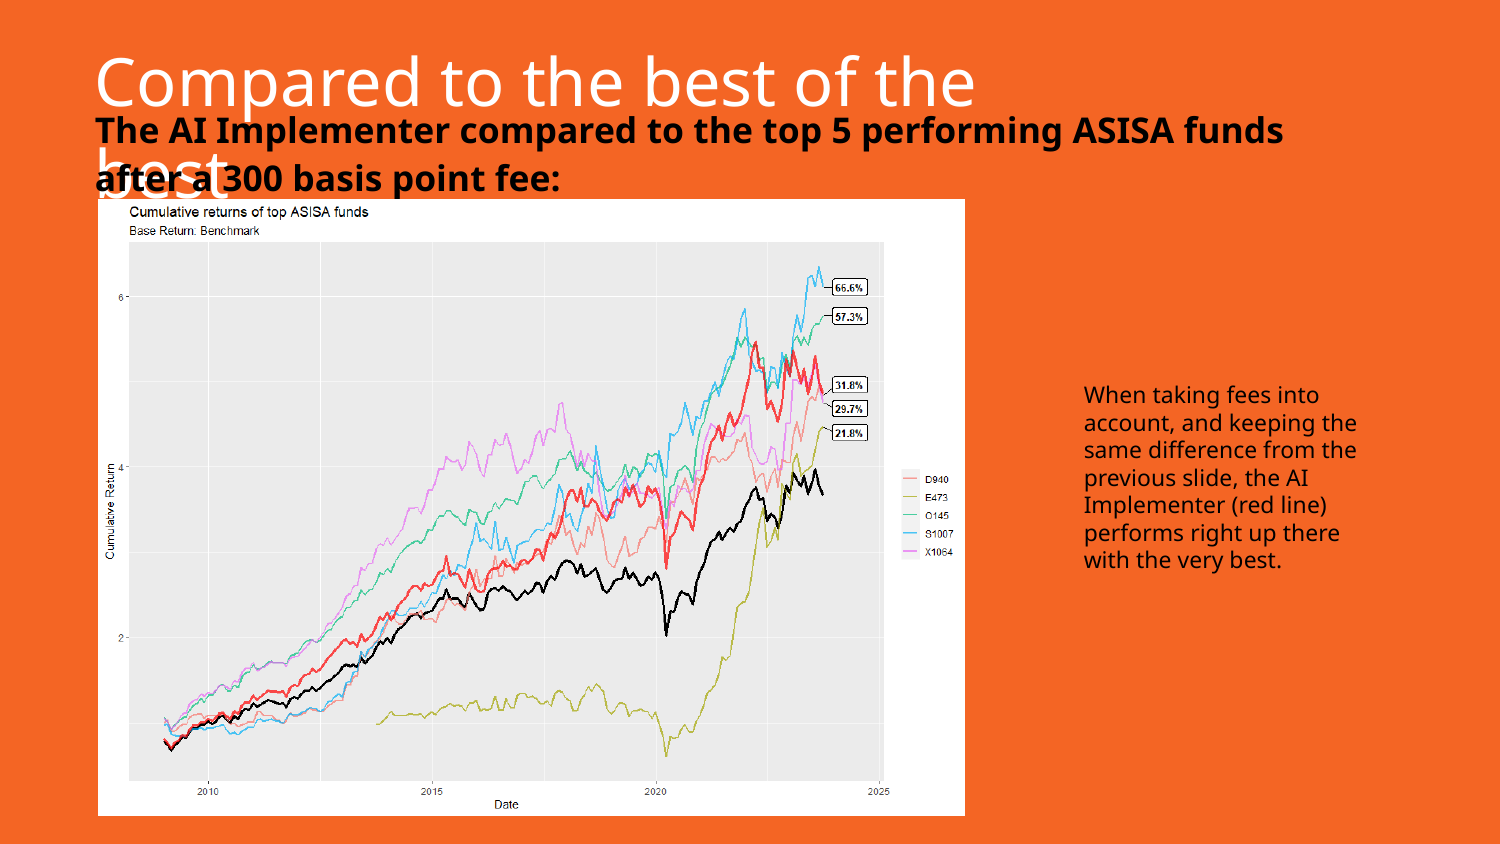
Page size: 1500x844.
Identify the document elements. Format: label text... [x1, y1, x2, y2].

picture [98, 199, 965, 817]
text_box When taking fees into account, and keeping the same difference from the previous slide, the AI Implementer (red line) performs right up there with the very best. [1068, 365, 1396, 787]
subtitle Compared to the best of the best [79, 12, 1119, 86]
title The AI Implementer compared to the top 5 performing ASISA funds after a 300 basis point fee: [79, 86, 1392, 234]
